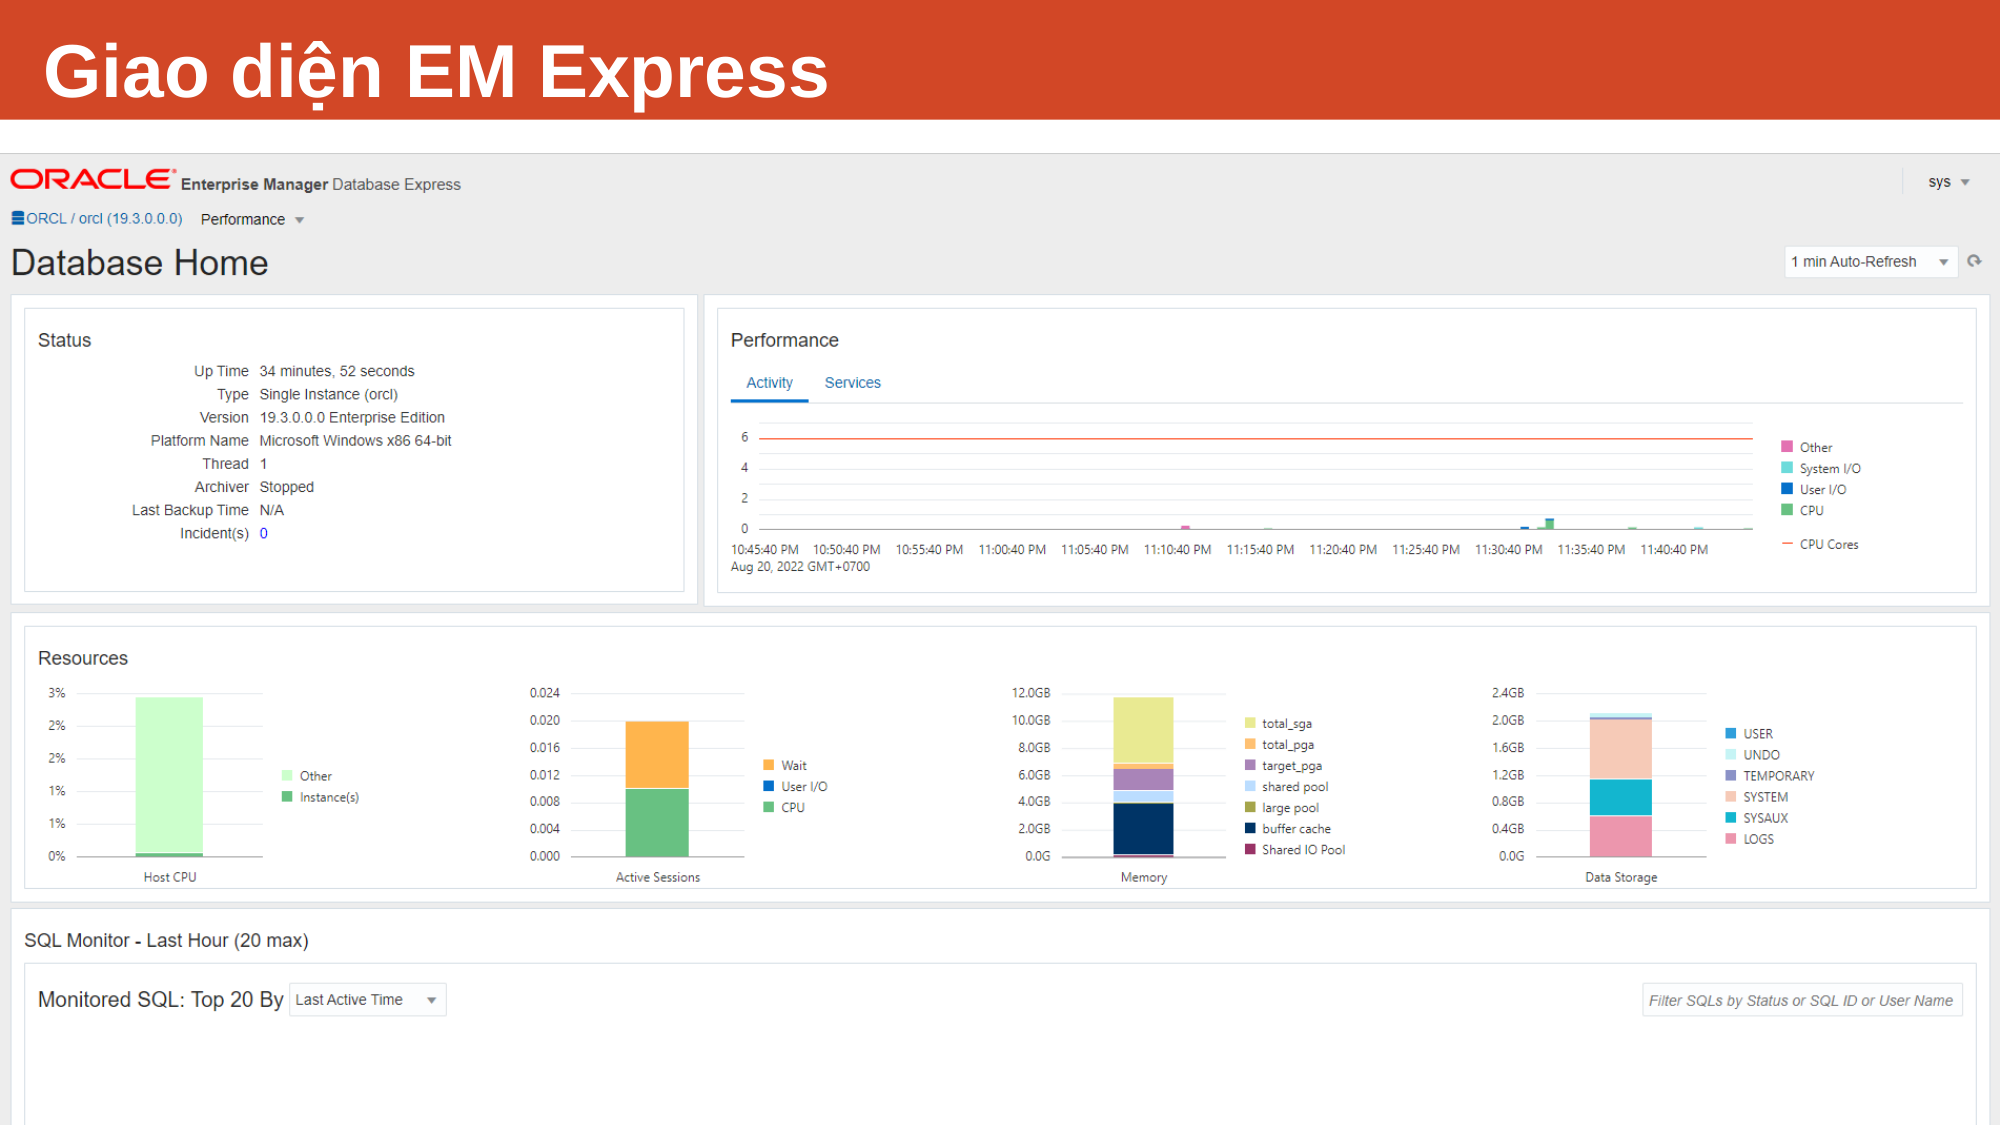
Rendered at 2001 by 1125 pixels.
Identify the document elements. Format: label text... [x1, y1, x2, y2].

picture [0, 153, 2000, 1125]
title Giao diện EM Express [28, 0, 1970, 120]
